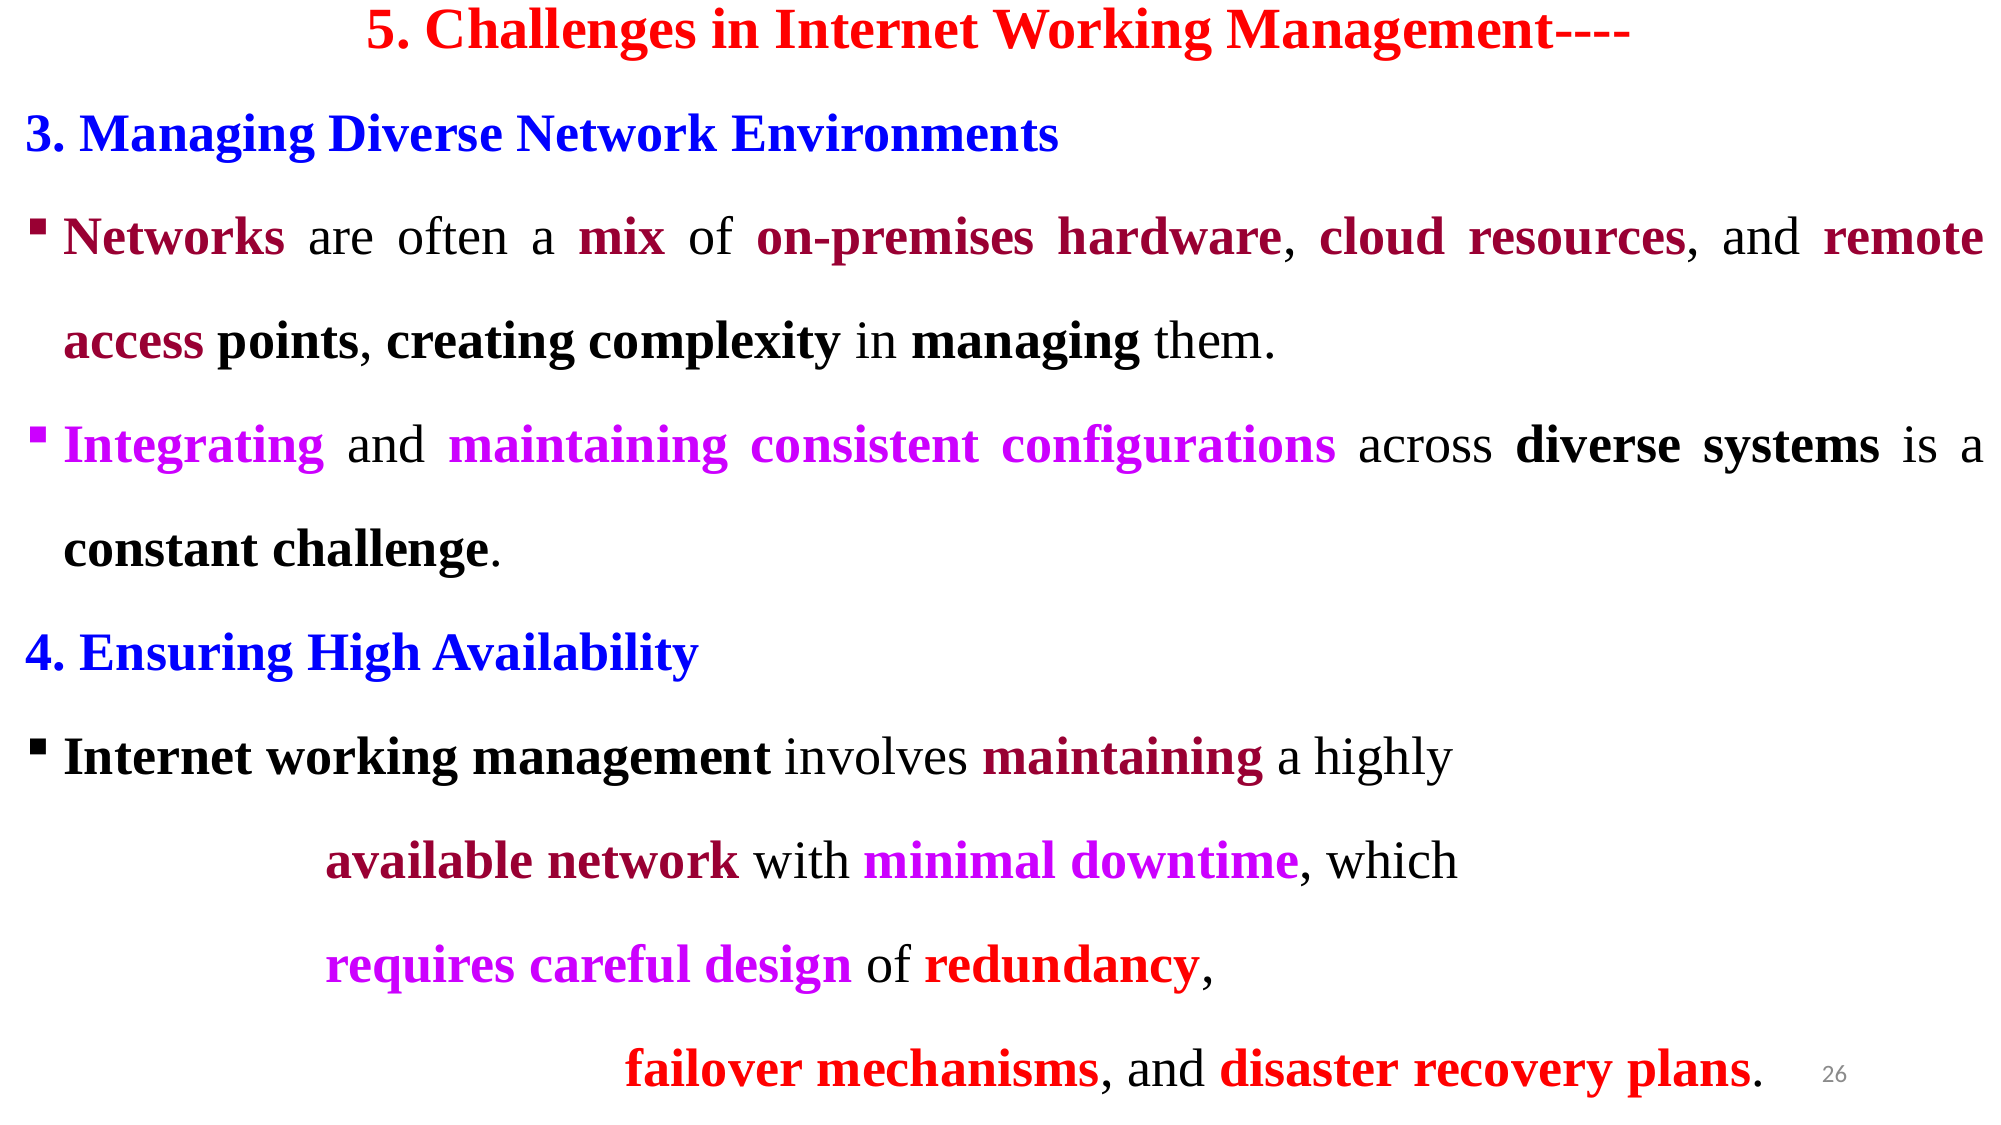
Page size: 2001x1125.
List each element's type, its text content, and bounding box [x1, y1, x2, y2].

slide_number 26 [1412, 1042, 1863, 1103]
list 3. Managing Diverse Network Environments Networks are often a mix of on-premises hardware, cloud resources, and remote access points, creating complexity in managing them. Integrating and maintaining consistent configurations across diverse systems is a constant challenge. 4. Ensuring High Availability Internet working management involves maintaining a highly available network with minimal downtime, which requires careful design of redundancy, failover mechanisms, and disaster recovery plans. [10, 50, 2000, 1125]
title 5. Challenges in Internet Working Management---- [137, 0, 1863, 50]
